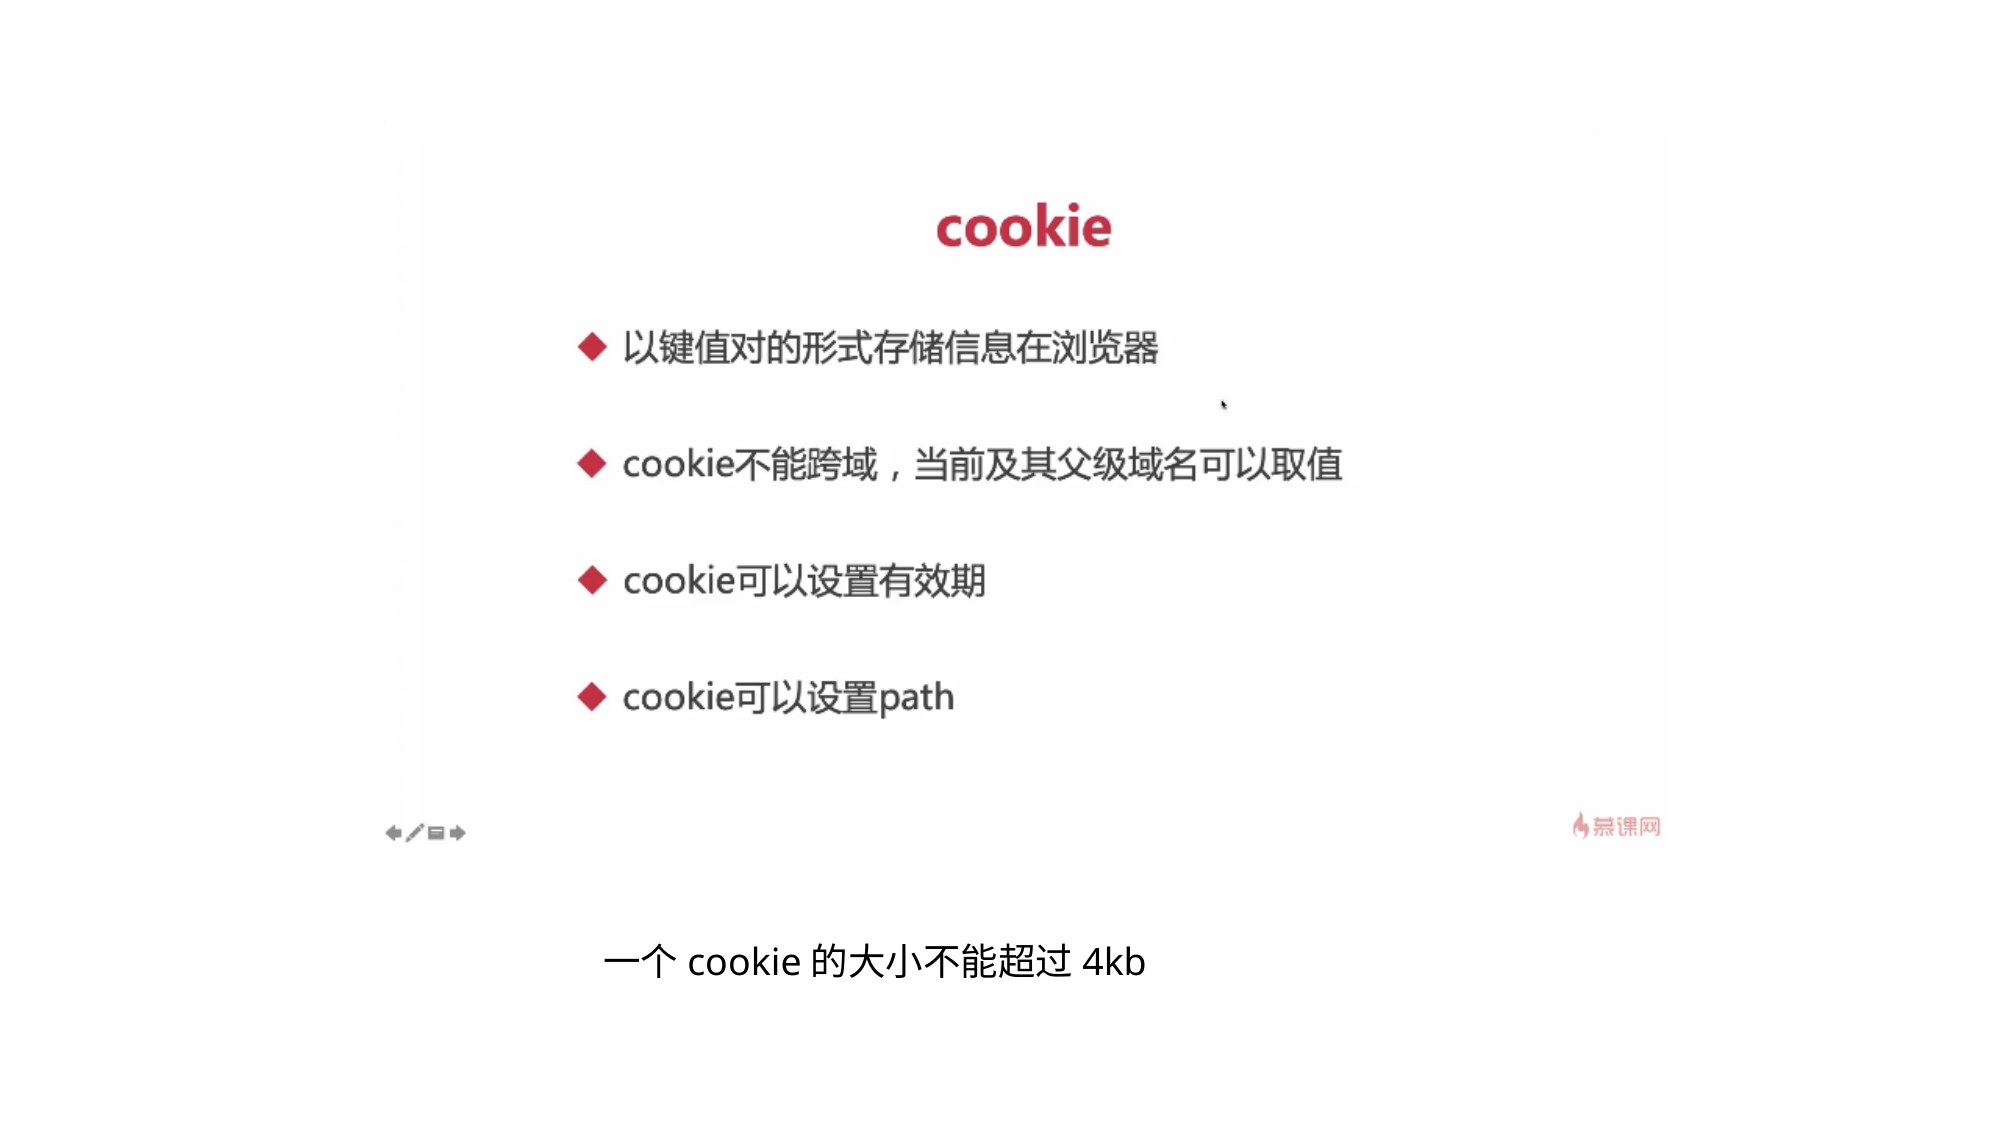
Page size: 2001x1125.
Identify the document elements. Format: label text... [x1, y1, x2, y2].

picture [383, 120, 1669, 844]
text_box 一个cookie的大小不能超过4kb [588, 930, 1162, 991]
